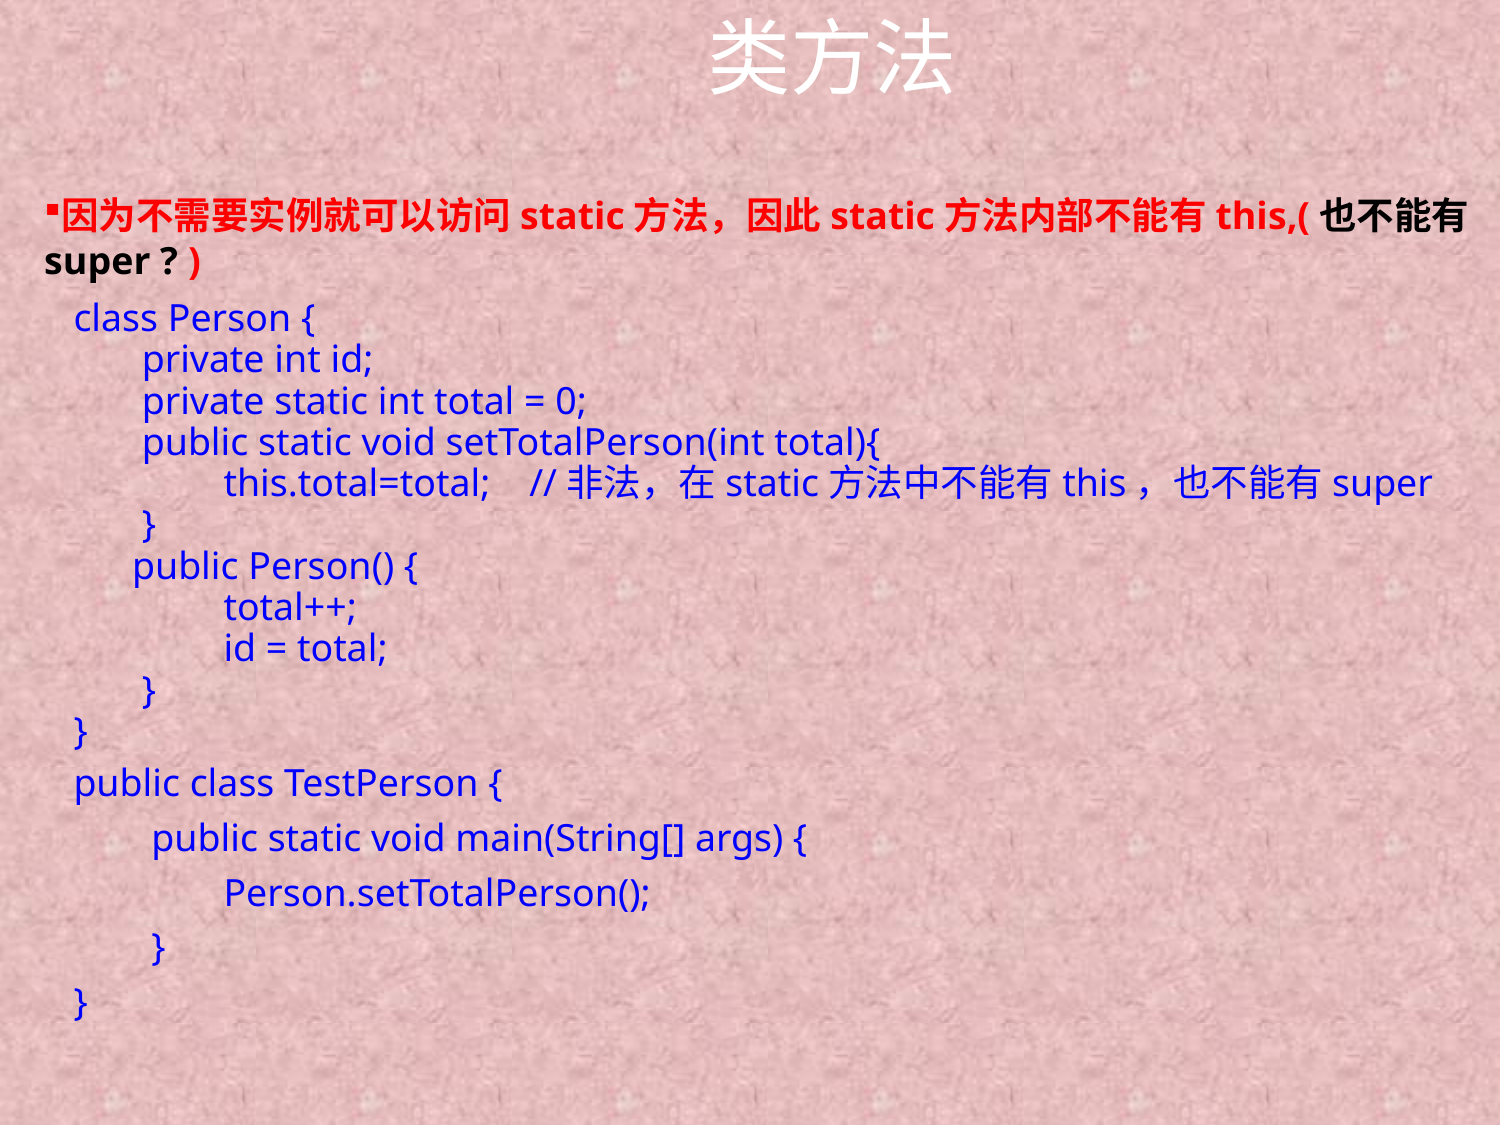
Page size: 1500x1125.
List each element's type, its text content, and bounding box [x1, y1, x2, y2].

text_box 因为不需要实例就可以访问static方法，因此static方法内部不能有this,(也不能有super ? ) [29, 184, 1495, 290]
title 类方法 [194, 0, 1470, 149]
picture [0, 0, 1500, 1125]
text_box class Person { private int id; private static int total = 0; public static void setTotalPerson(int total){ this.total=total; //非法，在static方法中不能有this，也不能有super } public Person() { total++; id = total; } } public class TestPerson { public static void main(String[] args) { Person.setTotalPerson(); } } [58, 306, 1459, 1030]
